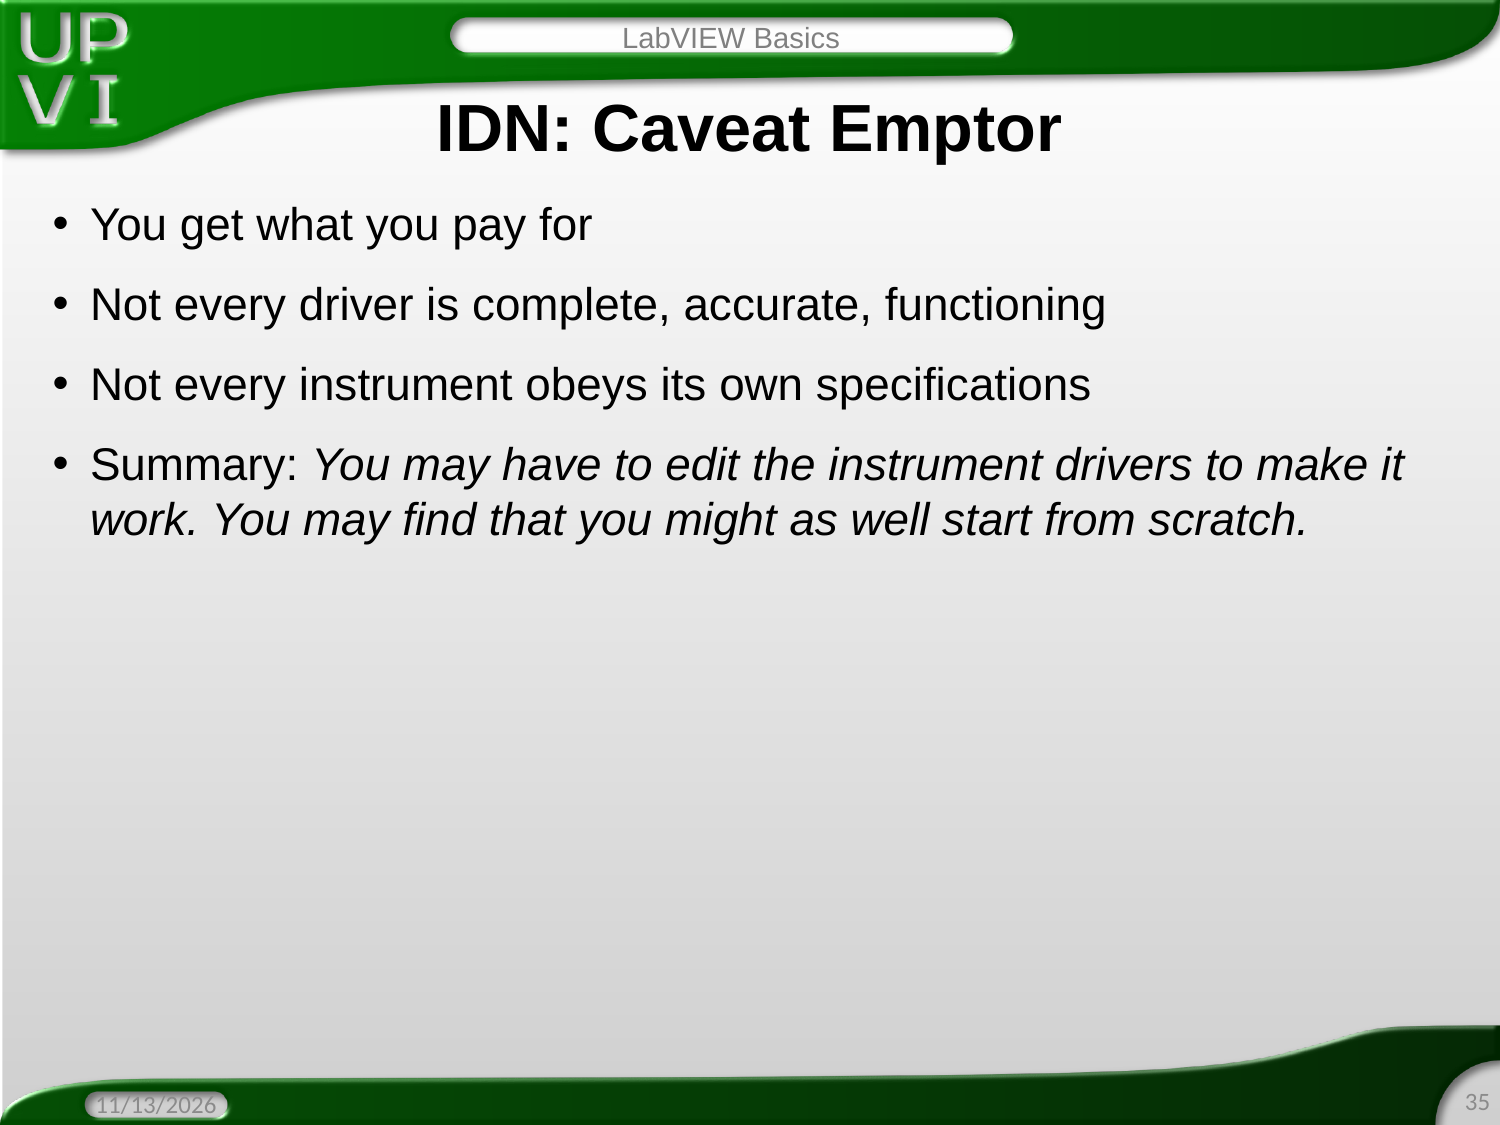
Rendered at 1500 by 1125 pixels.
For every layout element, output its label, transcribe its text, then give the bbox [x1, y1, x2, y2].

list You get what you pay for Not every driver is complete, accurate, functioning Not every instrument obeys its own specifications Summary: You may have to edit the instrument drivers to make it work. You may find that you might as well start from scratch. [37, 187, 1463, 1005]
picture [0, 0, 1500, 1125]
title IDN: Caveat Emptor [75, 75, 1425, 175]
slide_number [75, 1073, 238, 1125]
slide_number 35 [1155, 1069, 1500, 1125]
footer LabVIEW Basics [450, 6, 1013, 67]
